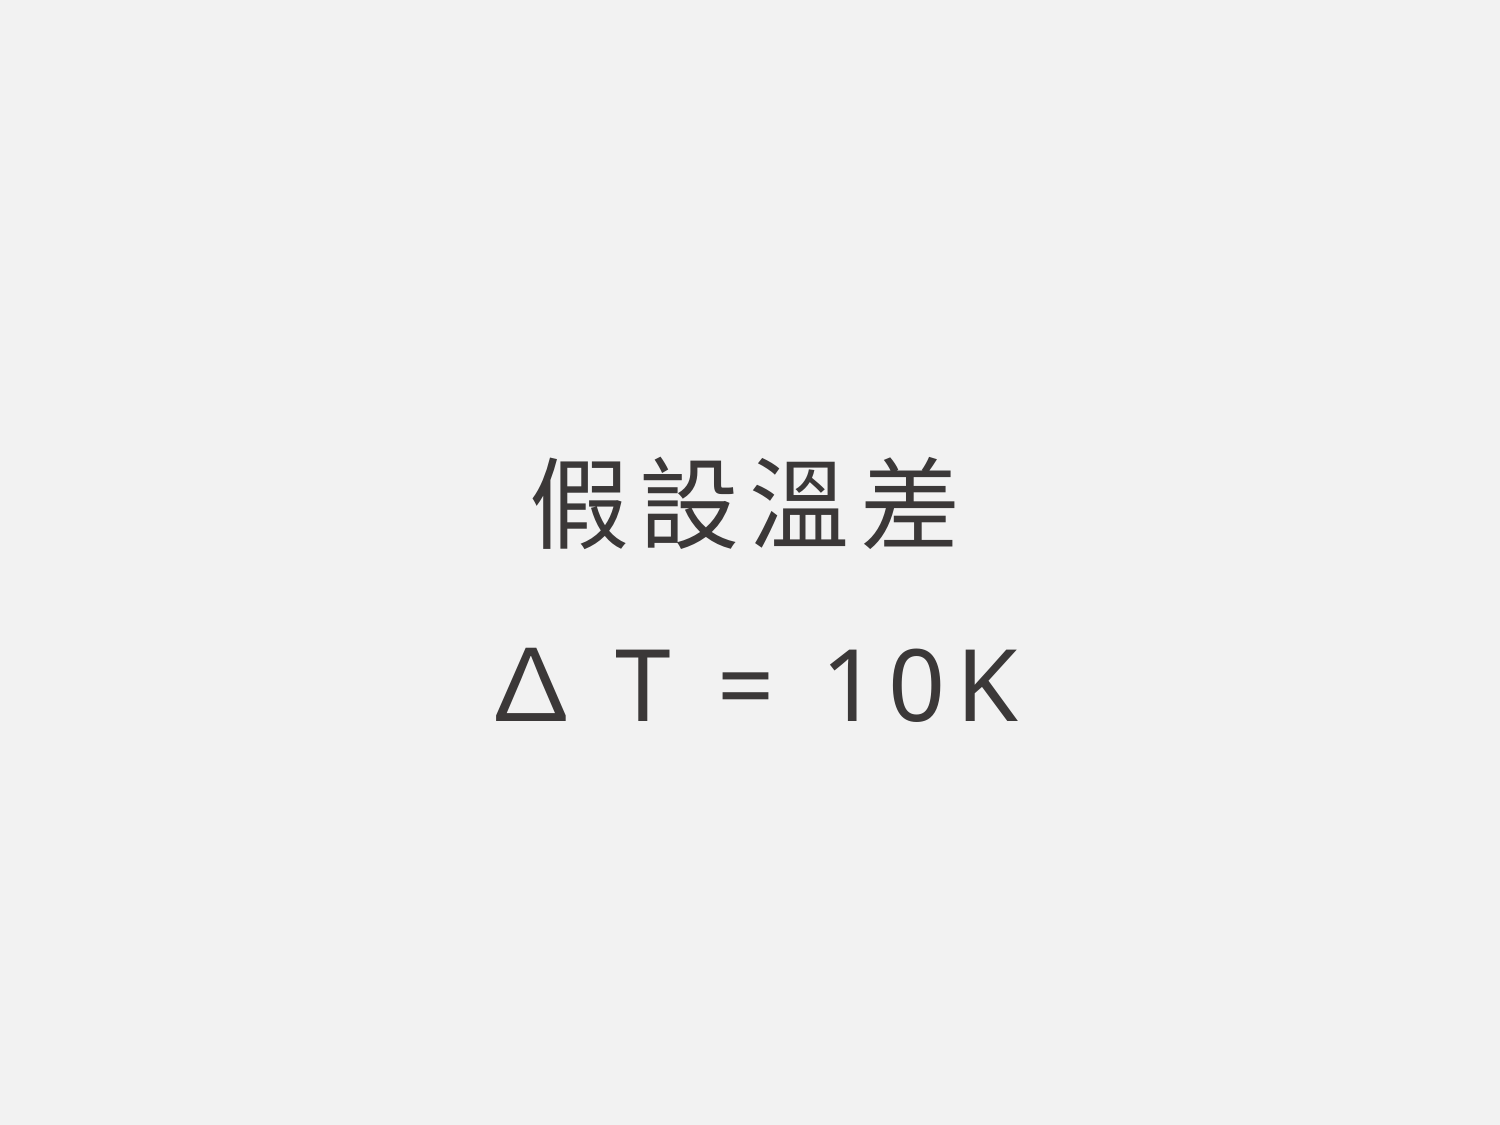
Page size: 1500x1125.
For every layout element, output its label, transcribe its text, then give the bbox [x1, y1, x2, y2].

title 假設溫差 ∆T = 10K [103, 170, 1397, 954]
